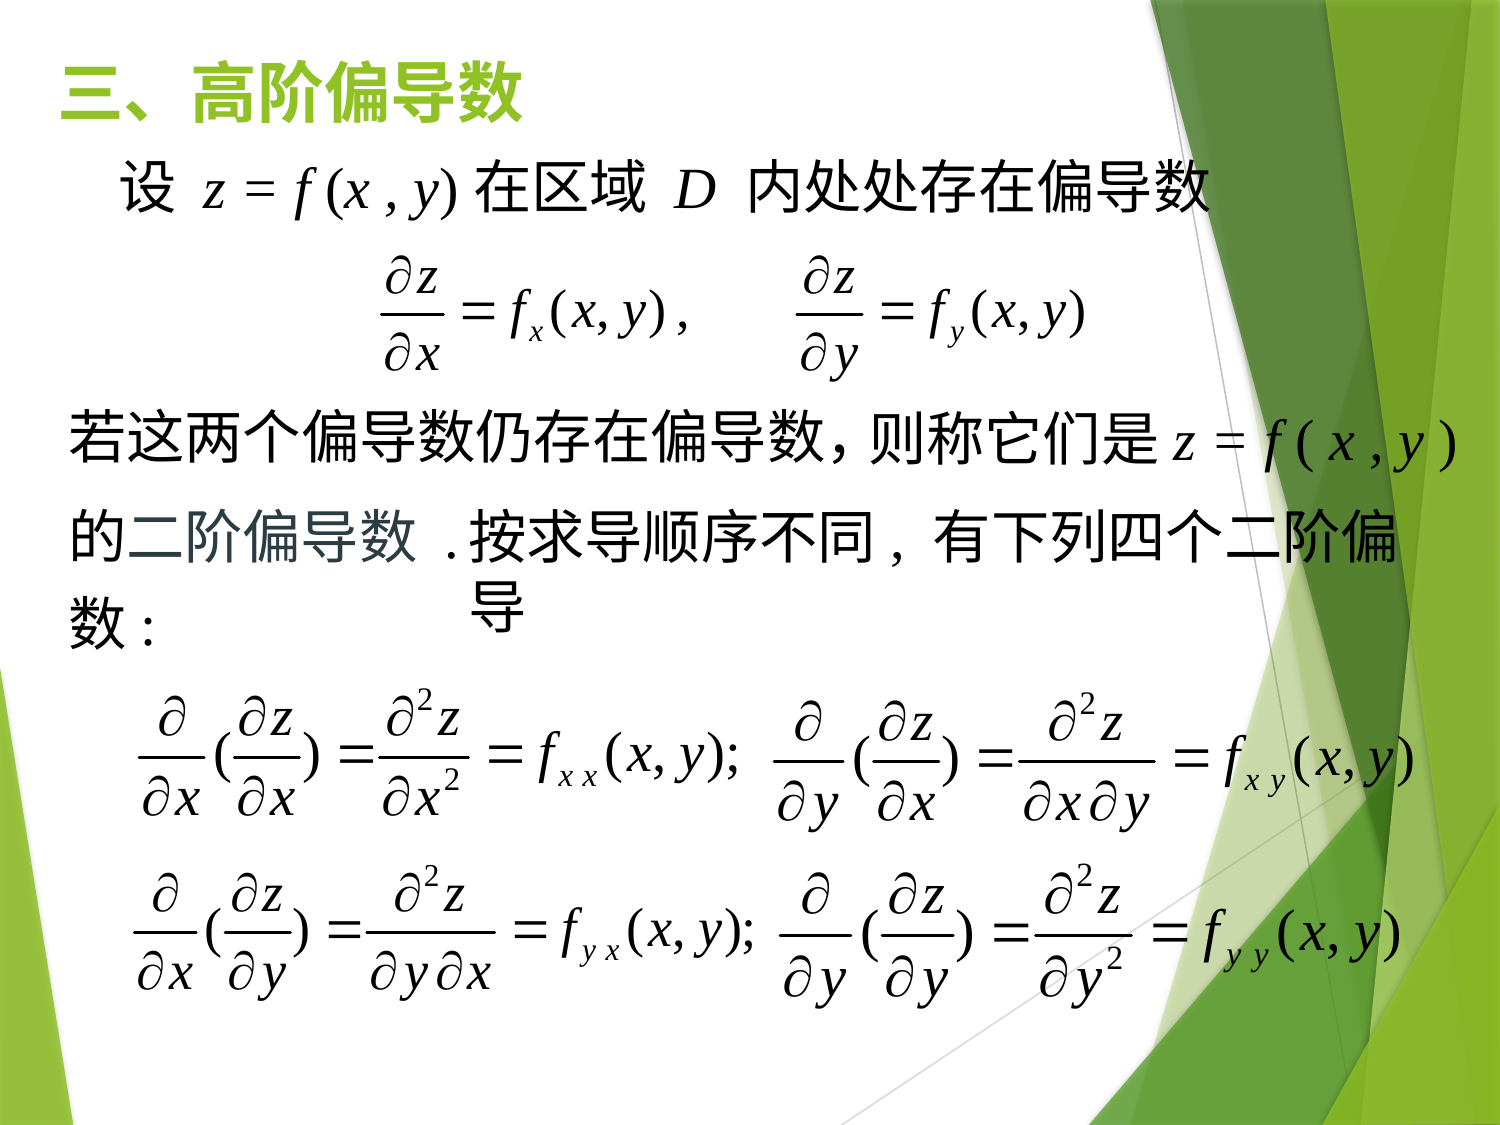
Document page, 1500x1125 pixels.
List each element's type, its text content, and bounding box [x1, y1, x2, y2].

text_box 的二阶偏导数 . [53, 492, 453, 578]
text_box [129, 671, 751, 843]
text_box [371, 241, 1096, 397]
text_box 按求导顺序不同, 有下列四个二阶偏导 [453, 492, 1454, 648]
text_box 若这两个偏导数仍存在偏导数， [53, 392, 853, 478]
text_box 则称它们是z = f ( x , y ) [853, 394, 1479, 480]
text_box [769, 846, 1412, 1024]
title 三、高阶偏导数 [42, 42, 593, 143]
text_box 数: [53, 579, 179, 665]
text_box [764, 675, 1427, 848]
text_box 设 z = f (x , y)在区域 D 内处处存在偏导数 [103, 142, 1241, 228]
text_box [124, 848, 764, 1016]
